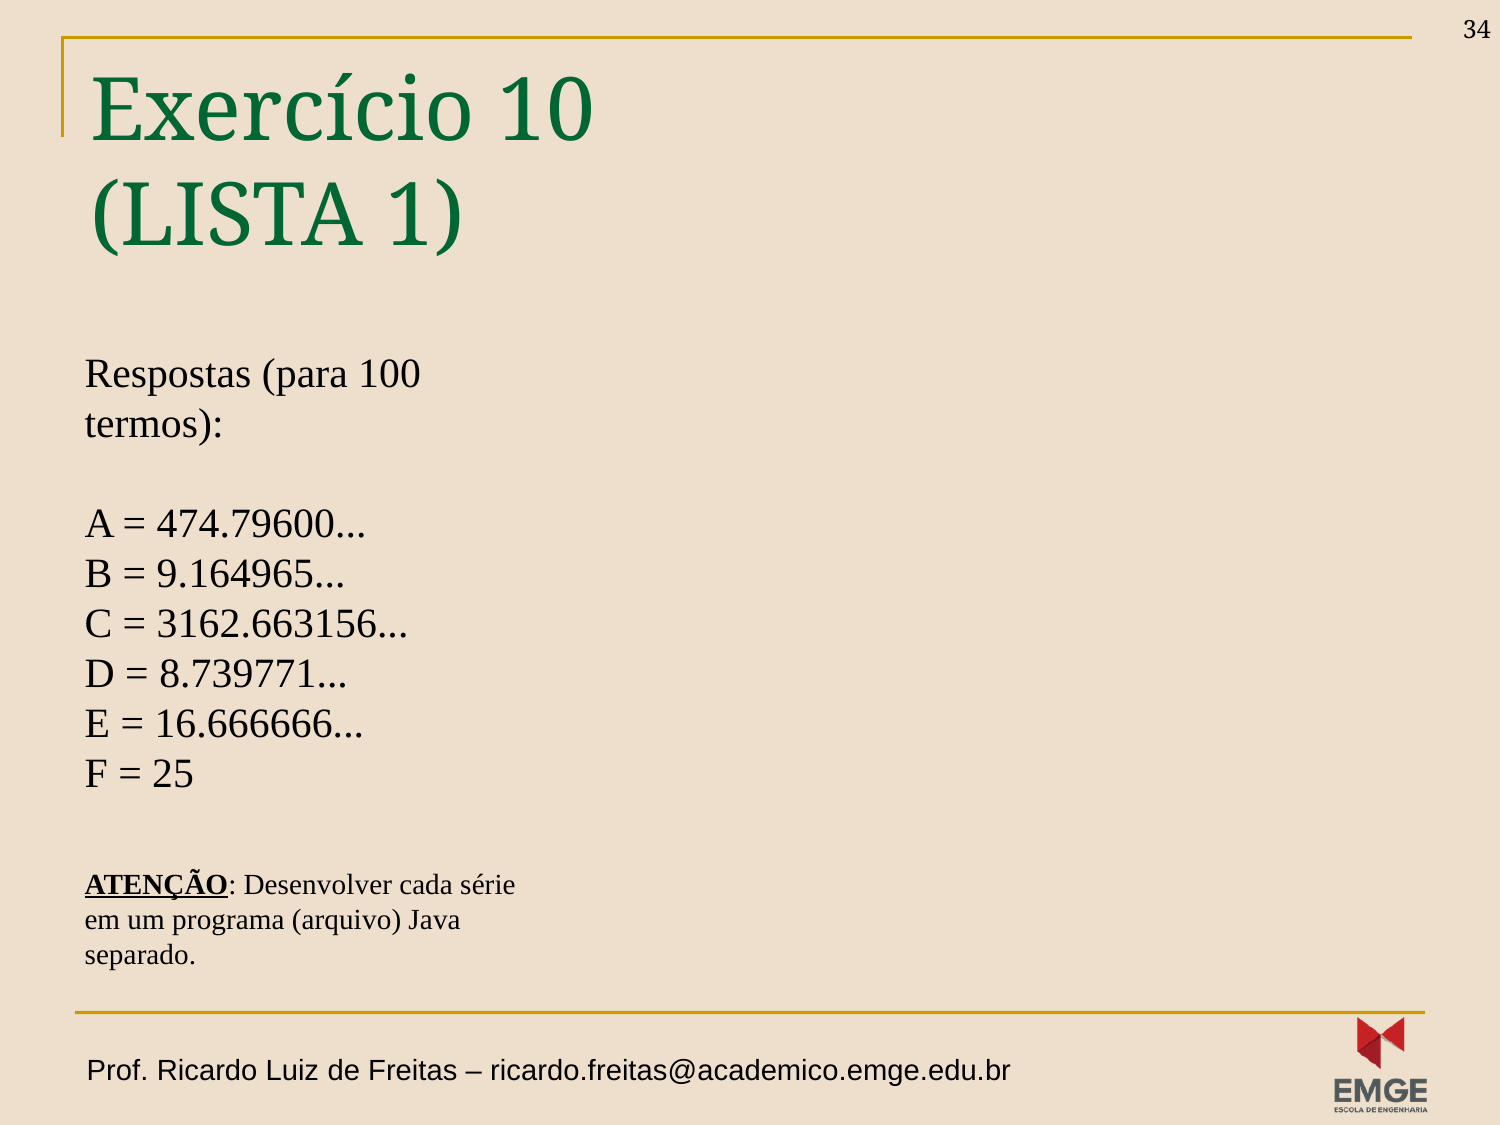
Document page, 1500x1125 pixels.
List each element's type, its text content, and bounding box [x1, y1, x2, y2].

picture [1328, 1012, 1433, 1116]
slide_number 34 [1392, 0, 1500, 55]
title Exercício 10 (LISTA 1) [75, 45, 1425, 233]
text_box Respostas (para 100 termos): A = 474.79600... B = 9.164965... C = 3162.663156... D = 8.739771... E = 16.666666... F = 25 ATENÇÃO: Desenvolver cada série em um programa (arquivo) Java separado. [69, 338, 533, 1013]
